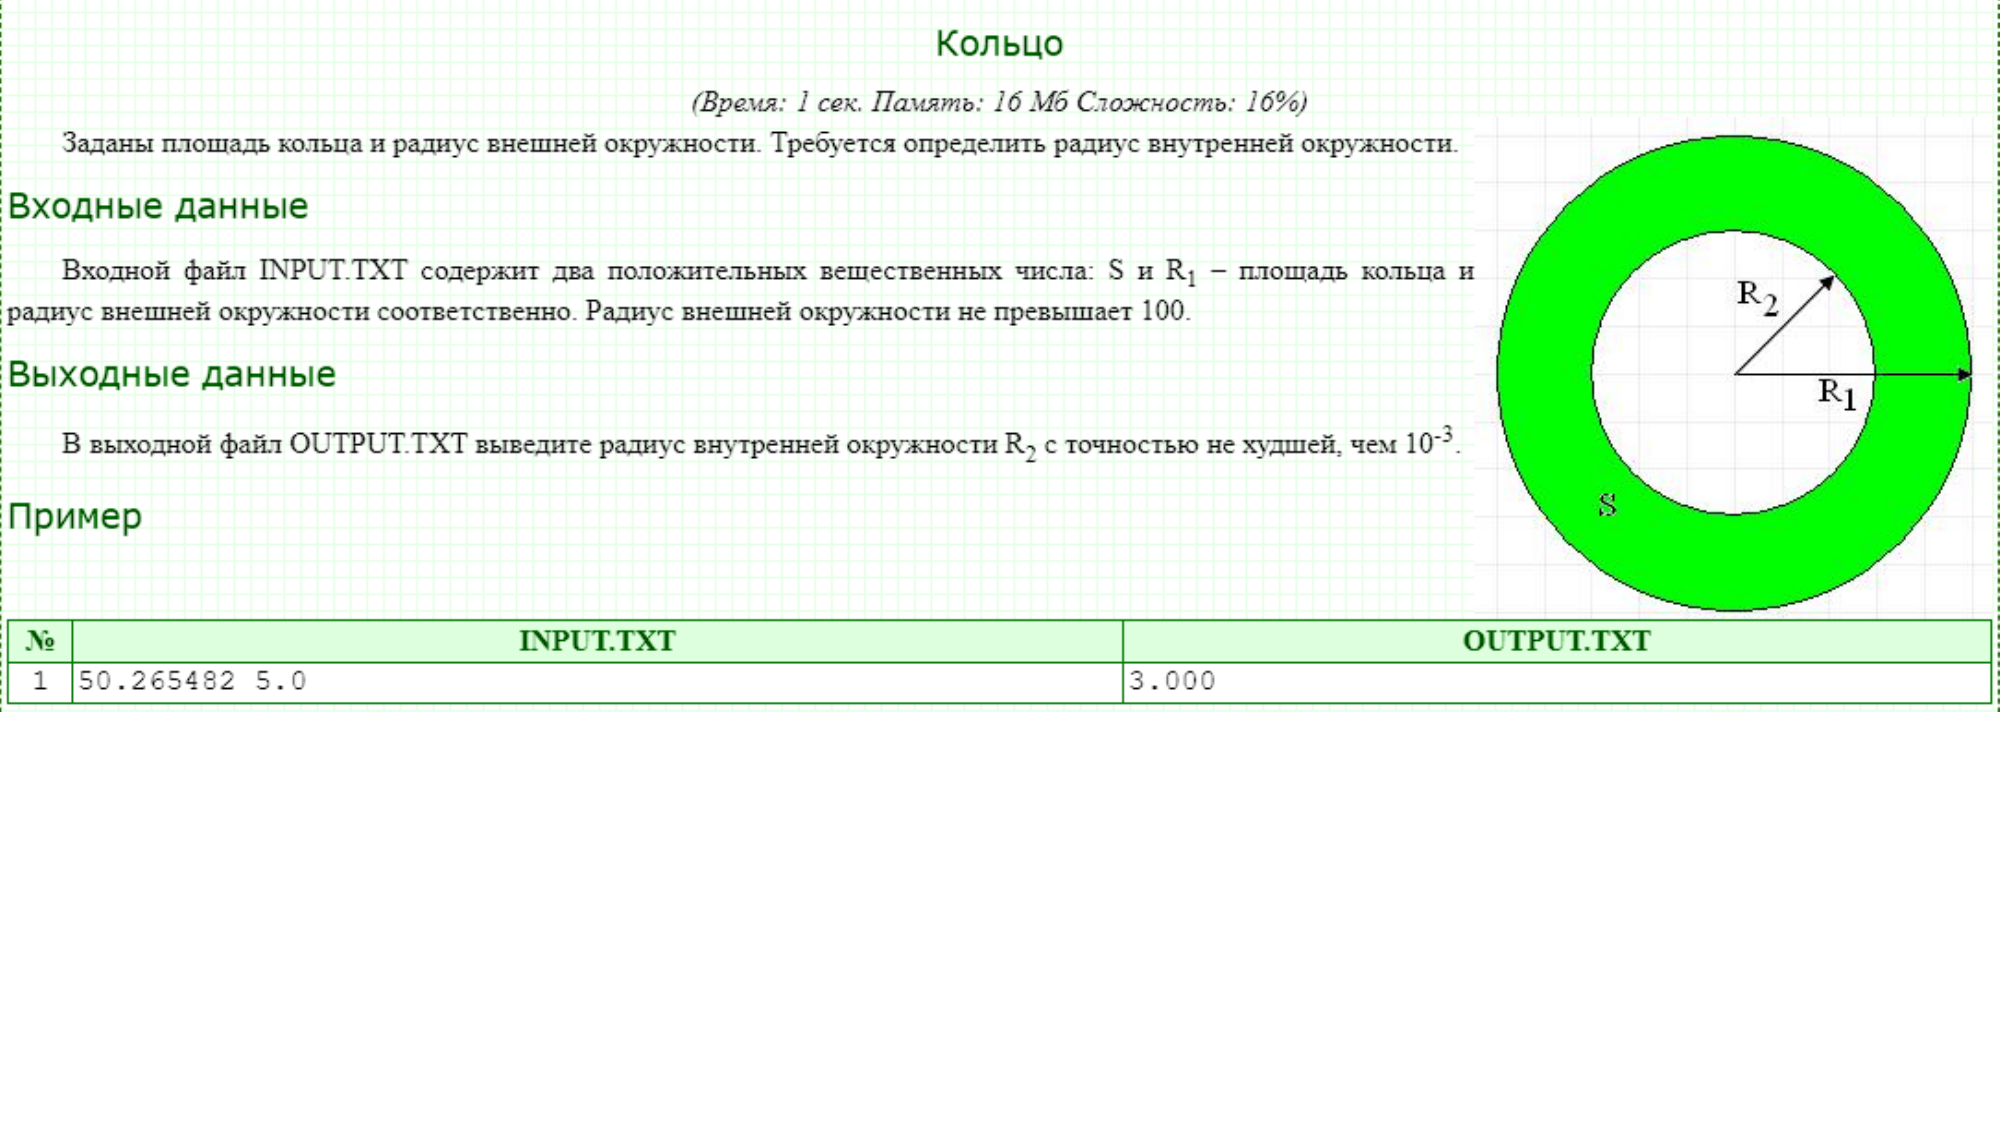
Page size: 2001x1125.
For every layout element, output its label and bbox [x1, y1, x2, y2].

picture [0, 0, 2000, 712]
